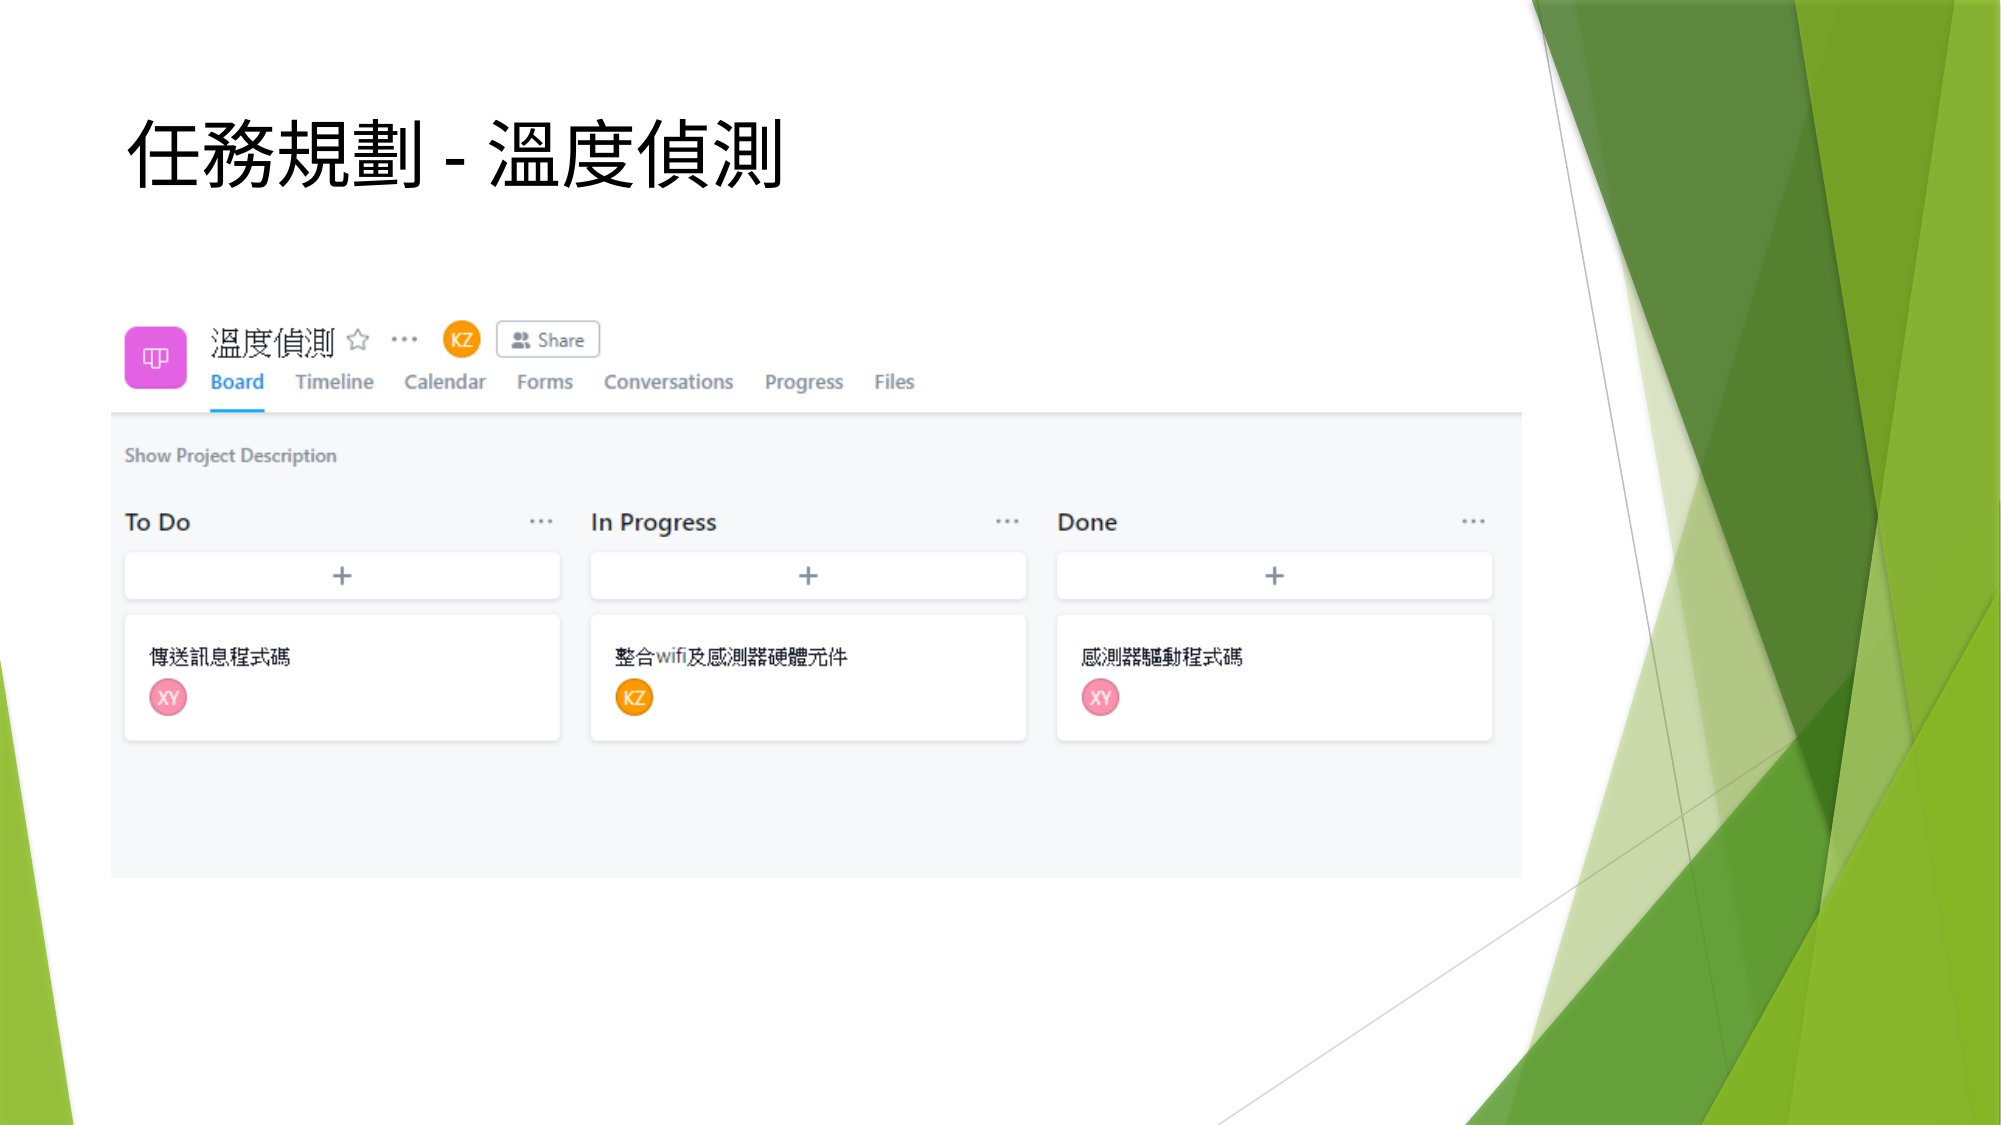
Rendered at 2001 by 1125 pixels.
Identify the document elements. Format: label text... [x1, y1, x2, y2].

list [110, 316, 1522, 878]
title 任務規劃-溫度偵測 [111, 99, 1522, 316]
